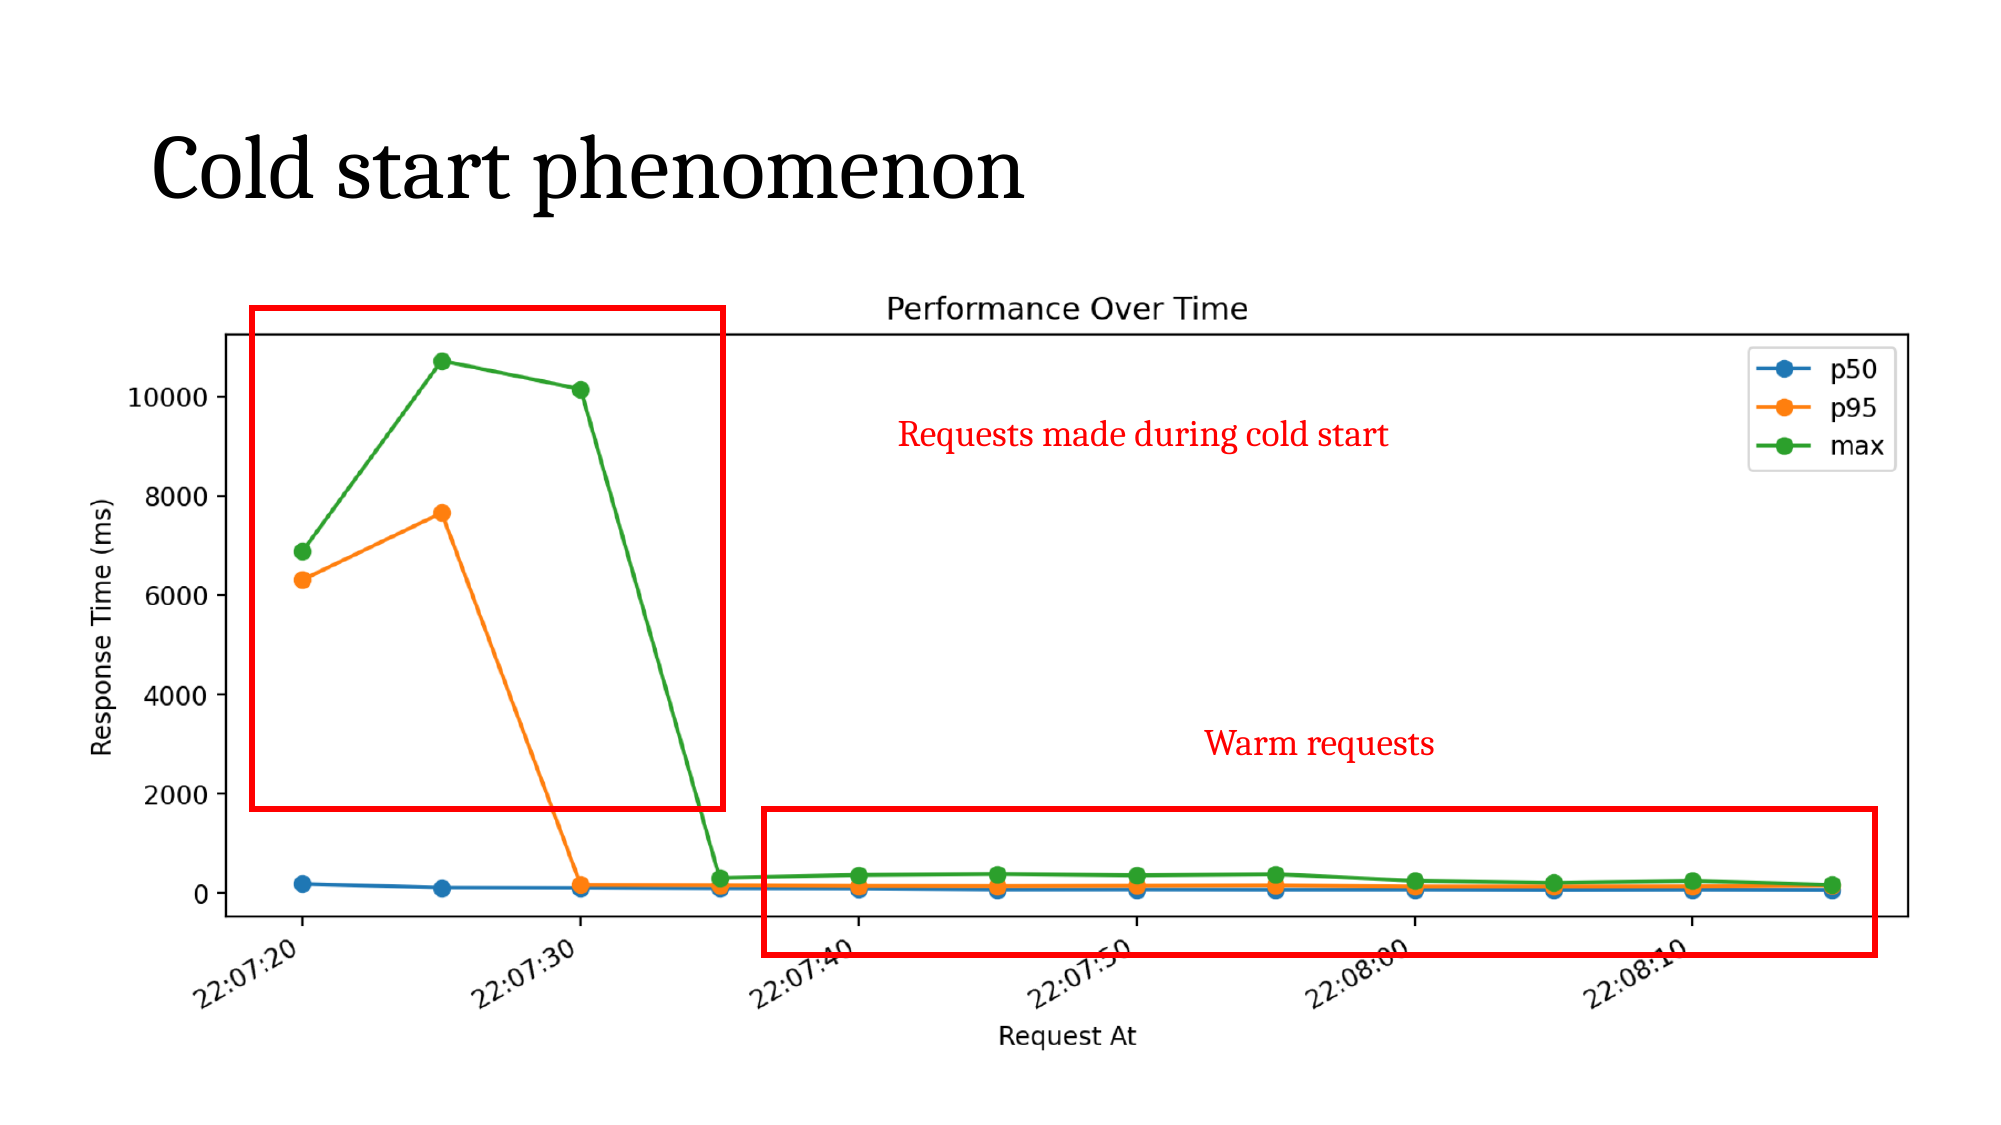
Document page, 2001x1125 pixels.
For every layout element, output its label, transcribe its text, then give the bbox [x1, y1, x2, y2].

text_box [74, 277, 1926, 1066]
title Cold start phenomenon [137, 59, 1863, 277]
